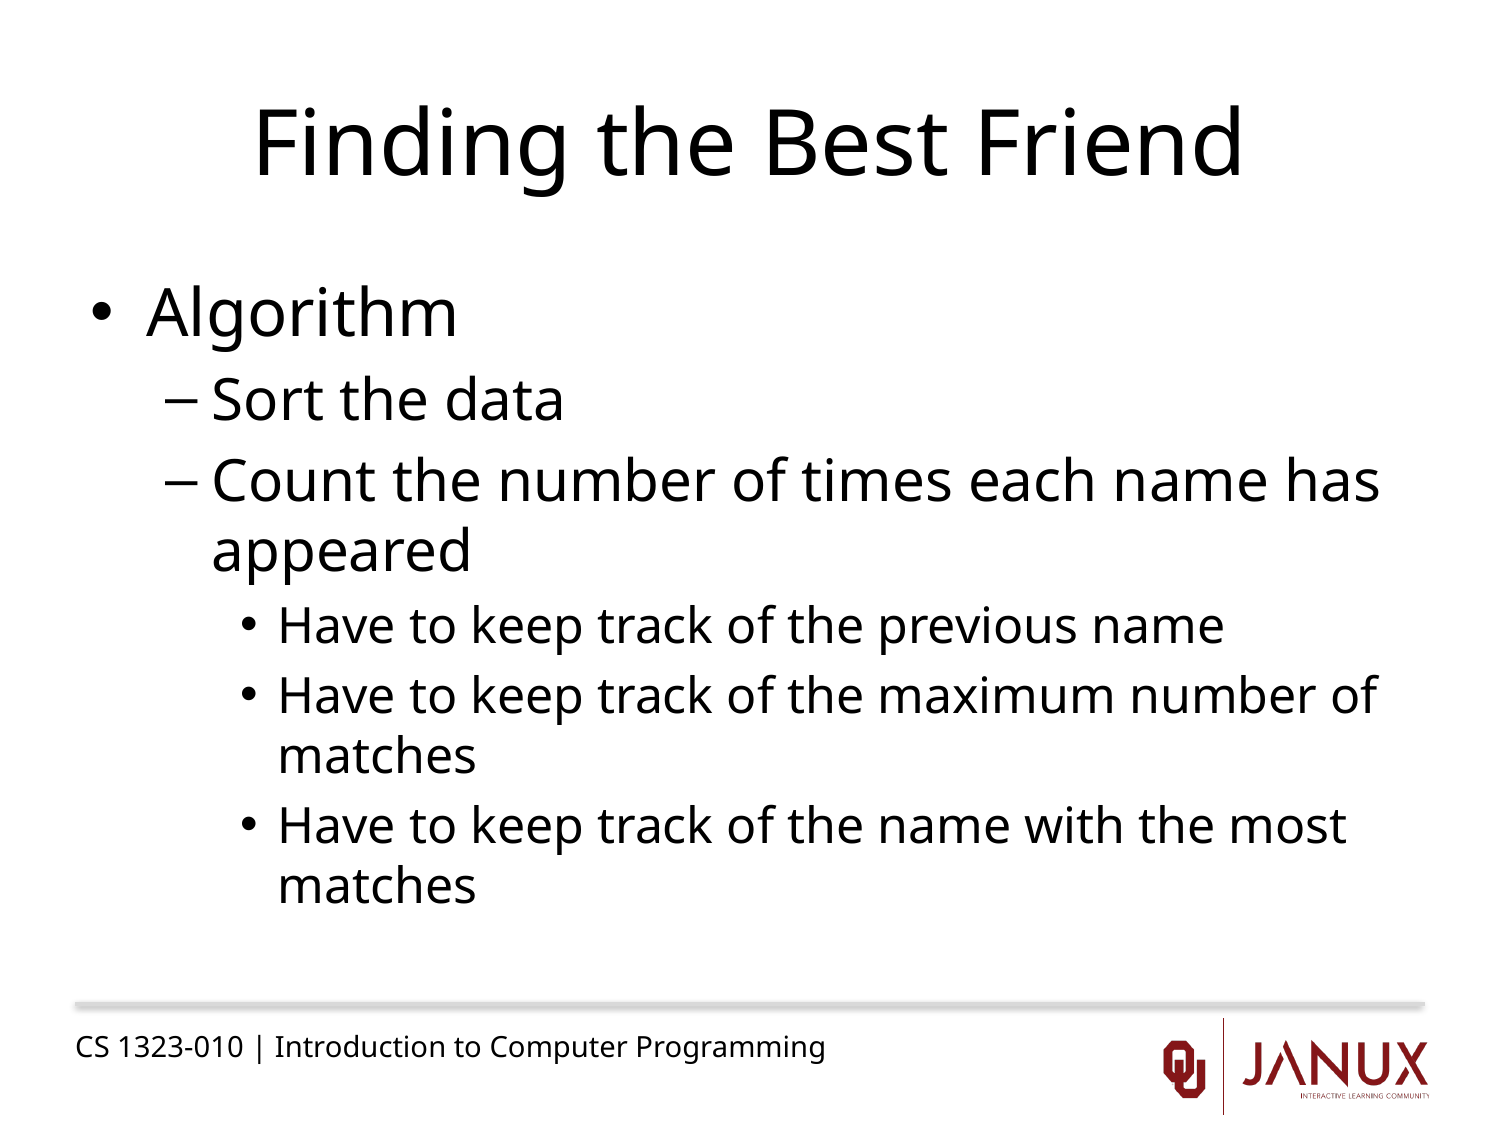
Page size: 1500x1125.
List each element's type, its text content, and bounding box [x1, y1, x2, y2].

list Algorithm Sort the data Count the number of times each name has appeared Have to keep track of the previous name Have to keep track of the maximum number of matches Have to keep track of the name with the most matches [75, 262, 1425, 1005]
title Finding the Best Friend [75, 45, 1425, 233]
